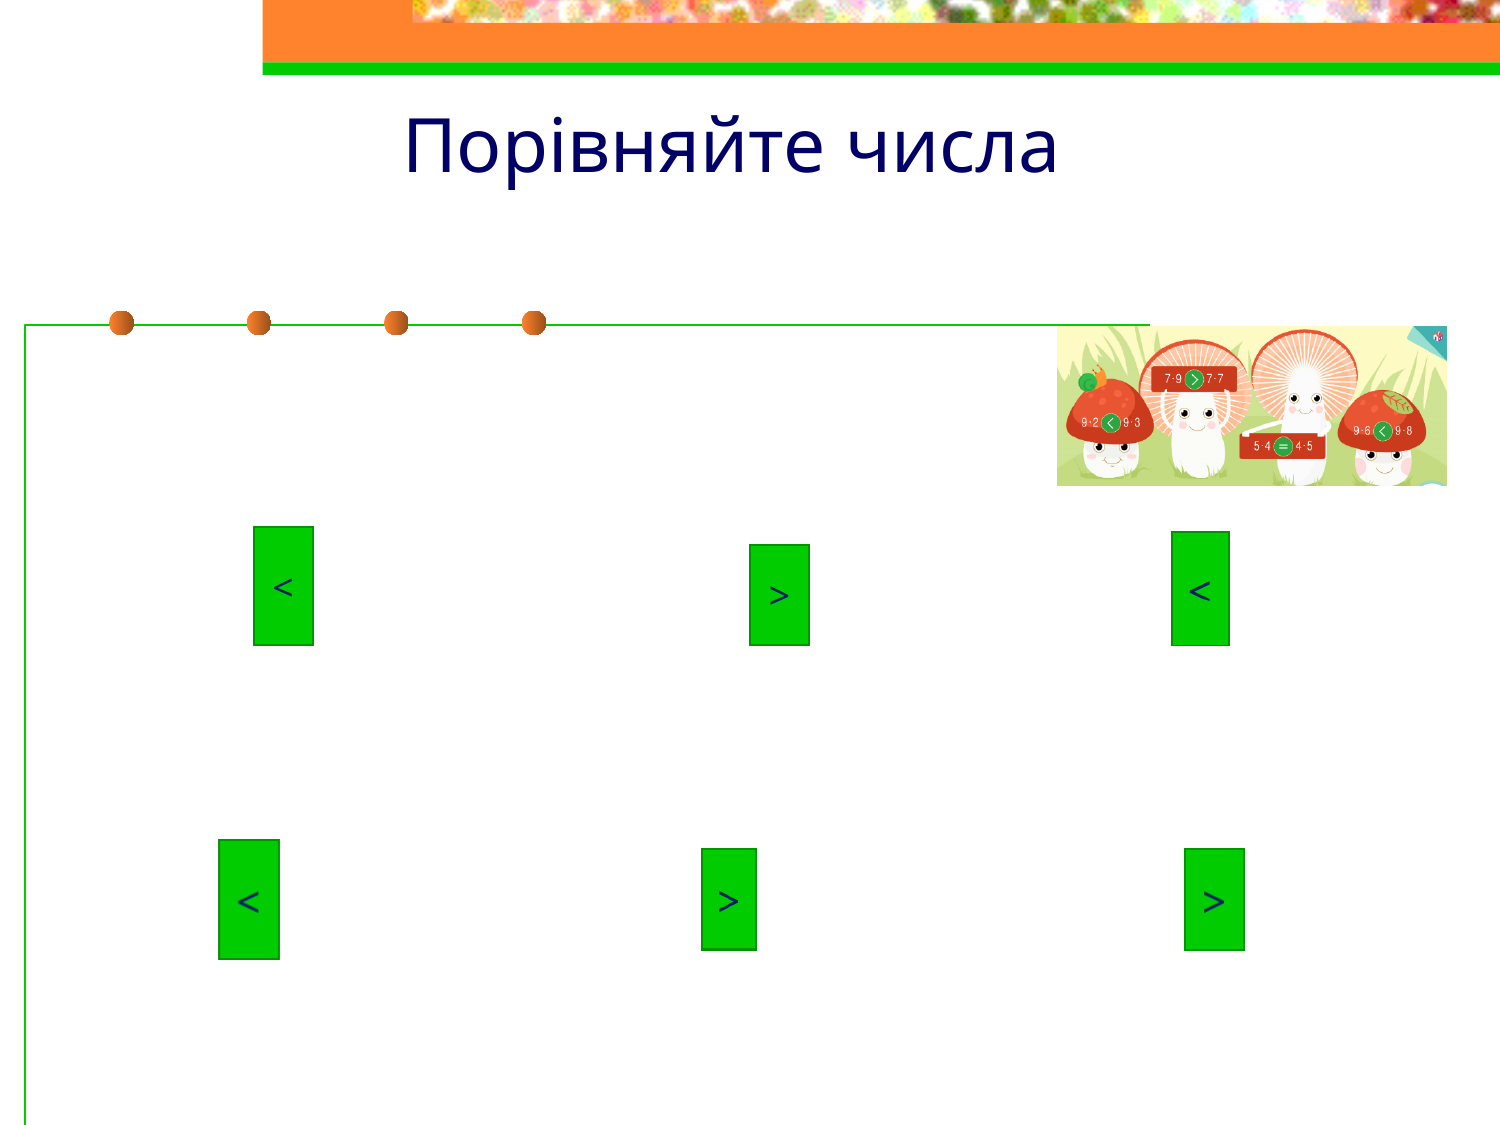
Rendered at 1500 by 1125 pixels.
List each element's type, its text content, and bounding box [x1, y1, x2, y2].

title Порівняйте числа [87, 99, 1377, 185]
picture [694, 848, 763, 951]
picture [412, 0, 1500, 23]
text_box < [253, 526, 314, 646]
picture [1176, 848, 1252, 951]
picture [210, 839, 286, 960]
text_box > [749, 544, 810, 646]
picture [1163, 531, 1235, 646]
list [1057, 326, 1447, 511]
